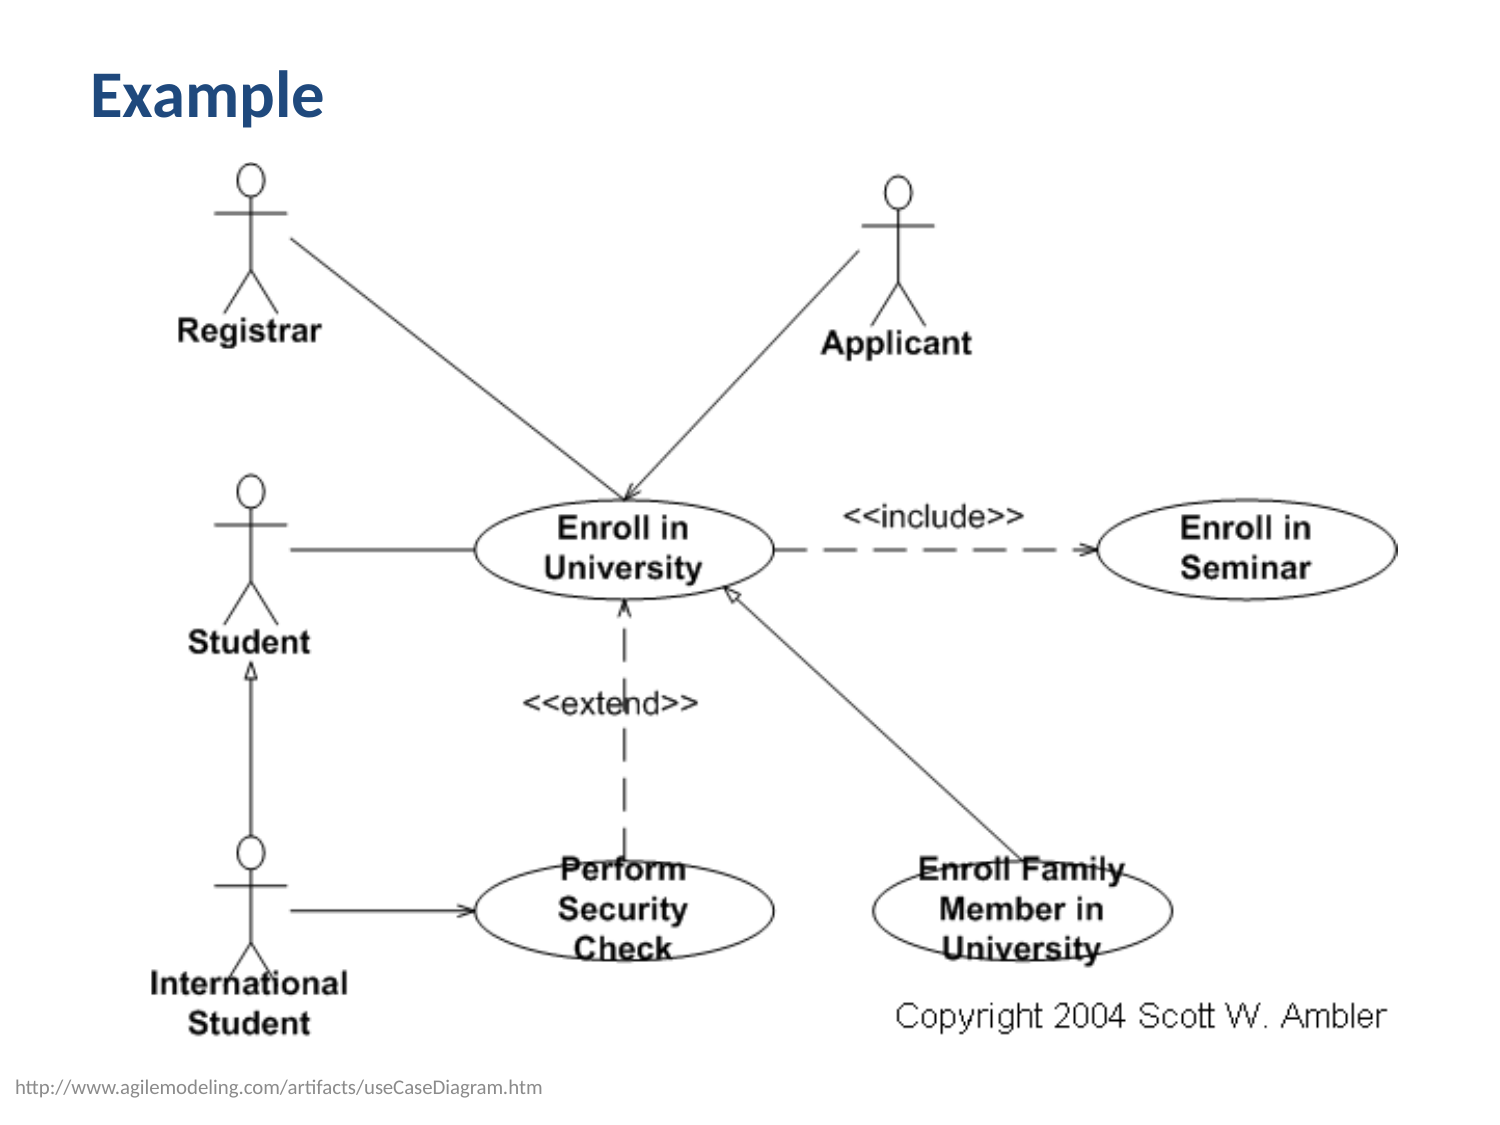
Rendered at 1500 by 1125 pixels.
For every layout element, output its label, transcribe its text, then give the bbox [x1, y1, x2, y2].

picture [149, 162, 1398, 1047]
title Example [75, 45, 1425, 138]
footer http://www.agilemodeling.com/artifacts/useCaseDiagram.htm [0, 1062, 575, 1110]
